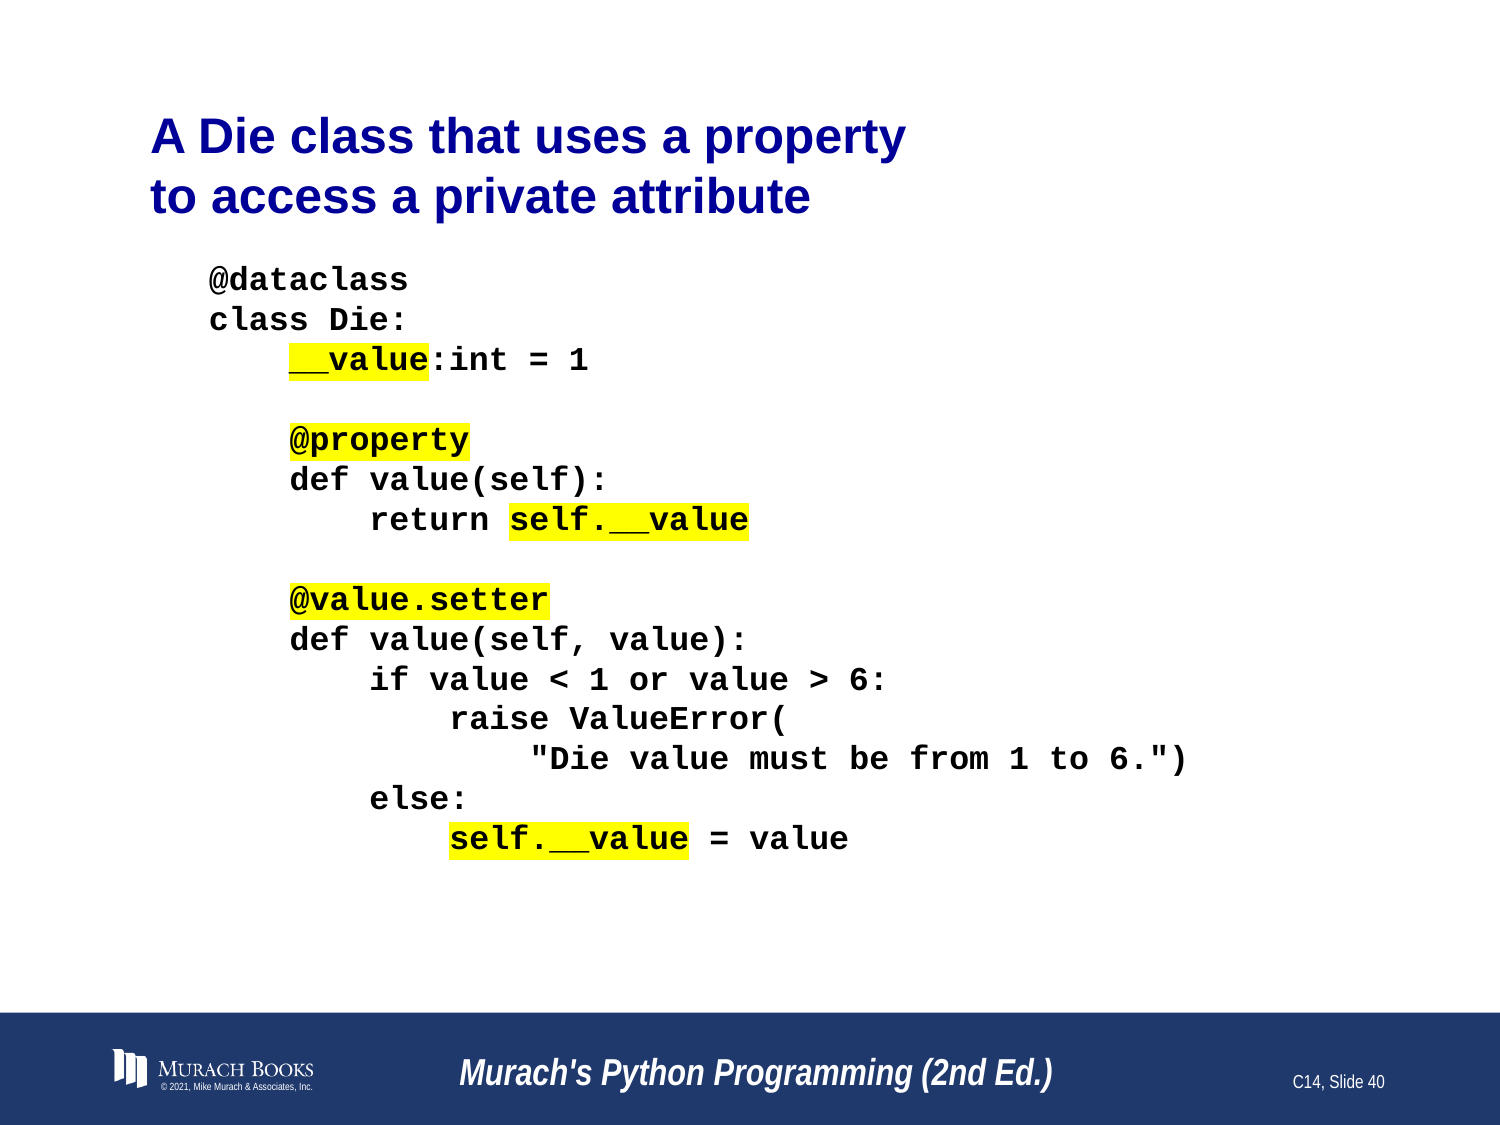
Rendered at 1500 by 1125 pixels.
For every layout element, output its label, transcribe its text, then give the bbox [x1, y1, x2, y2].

footer © 2021, Mike Murach & Associates, Inc. [12, 1025, 463, 1100]
slide_number C14, Slide 40 [1087, 1025, 1400, 1100]
slide_number Murach's Python Programming (2nd Ed.) [463, 1025, 1075, 1100]
list @dataclass class Die: __value:int = 1 @property def value(self): return self.__value @value.setter def value(self, value): if value < 1 or value > 6: raise ValueError( "Die value must be from 1 to 6.") else: self.__value = value [137, 249, 1350, 975]
title A Die class that uses a property to access a private attribute [150, 102, 1350, 225]
